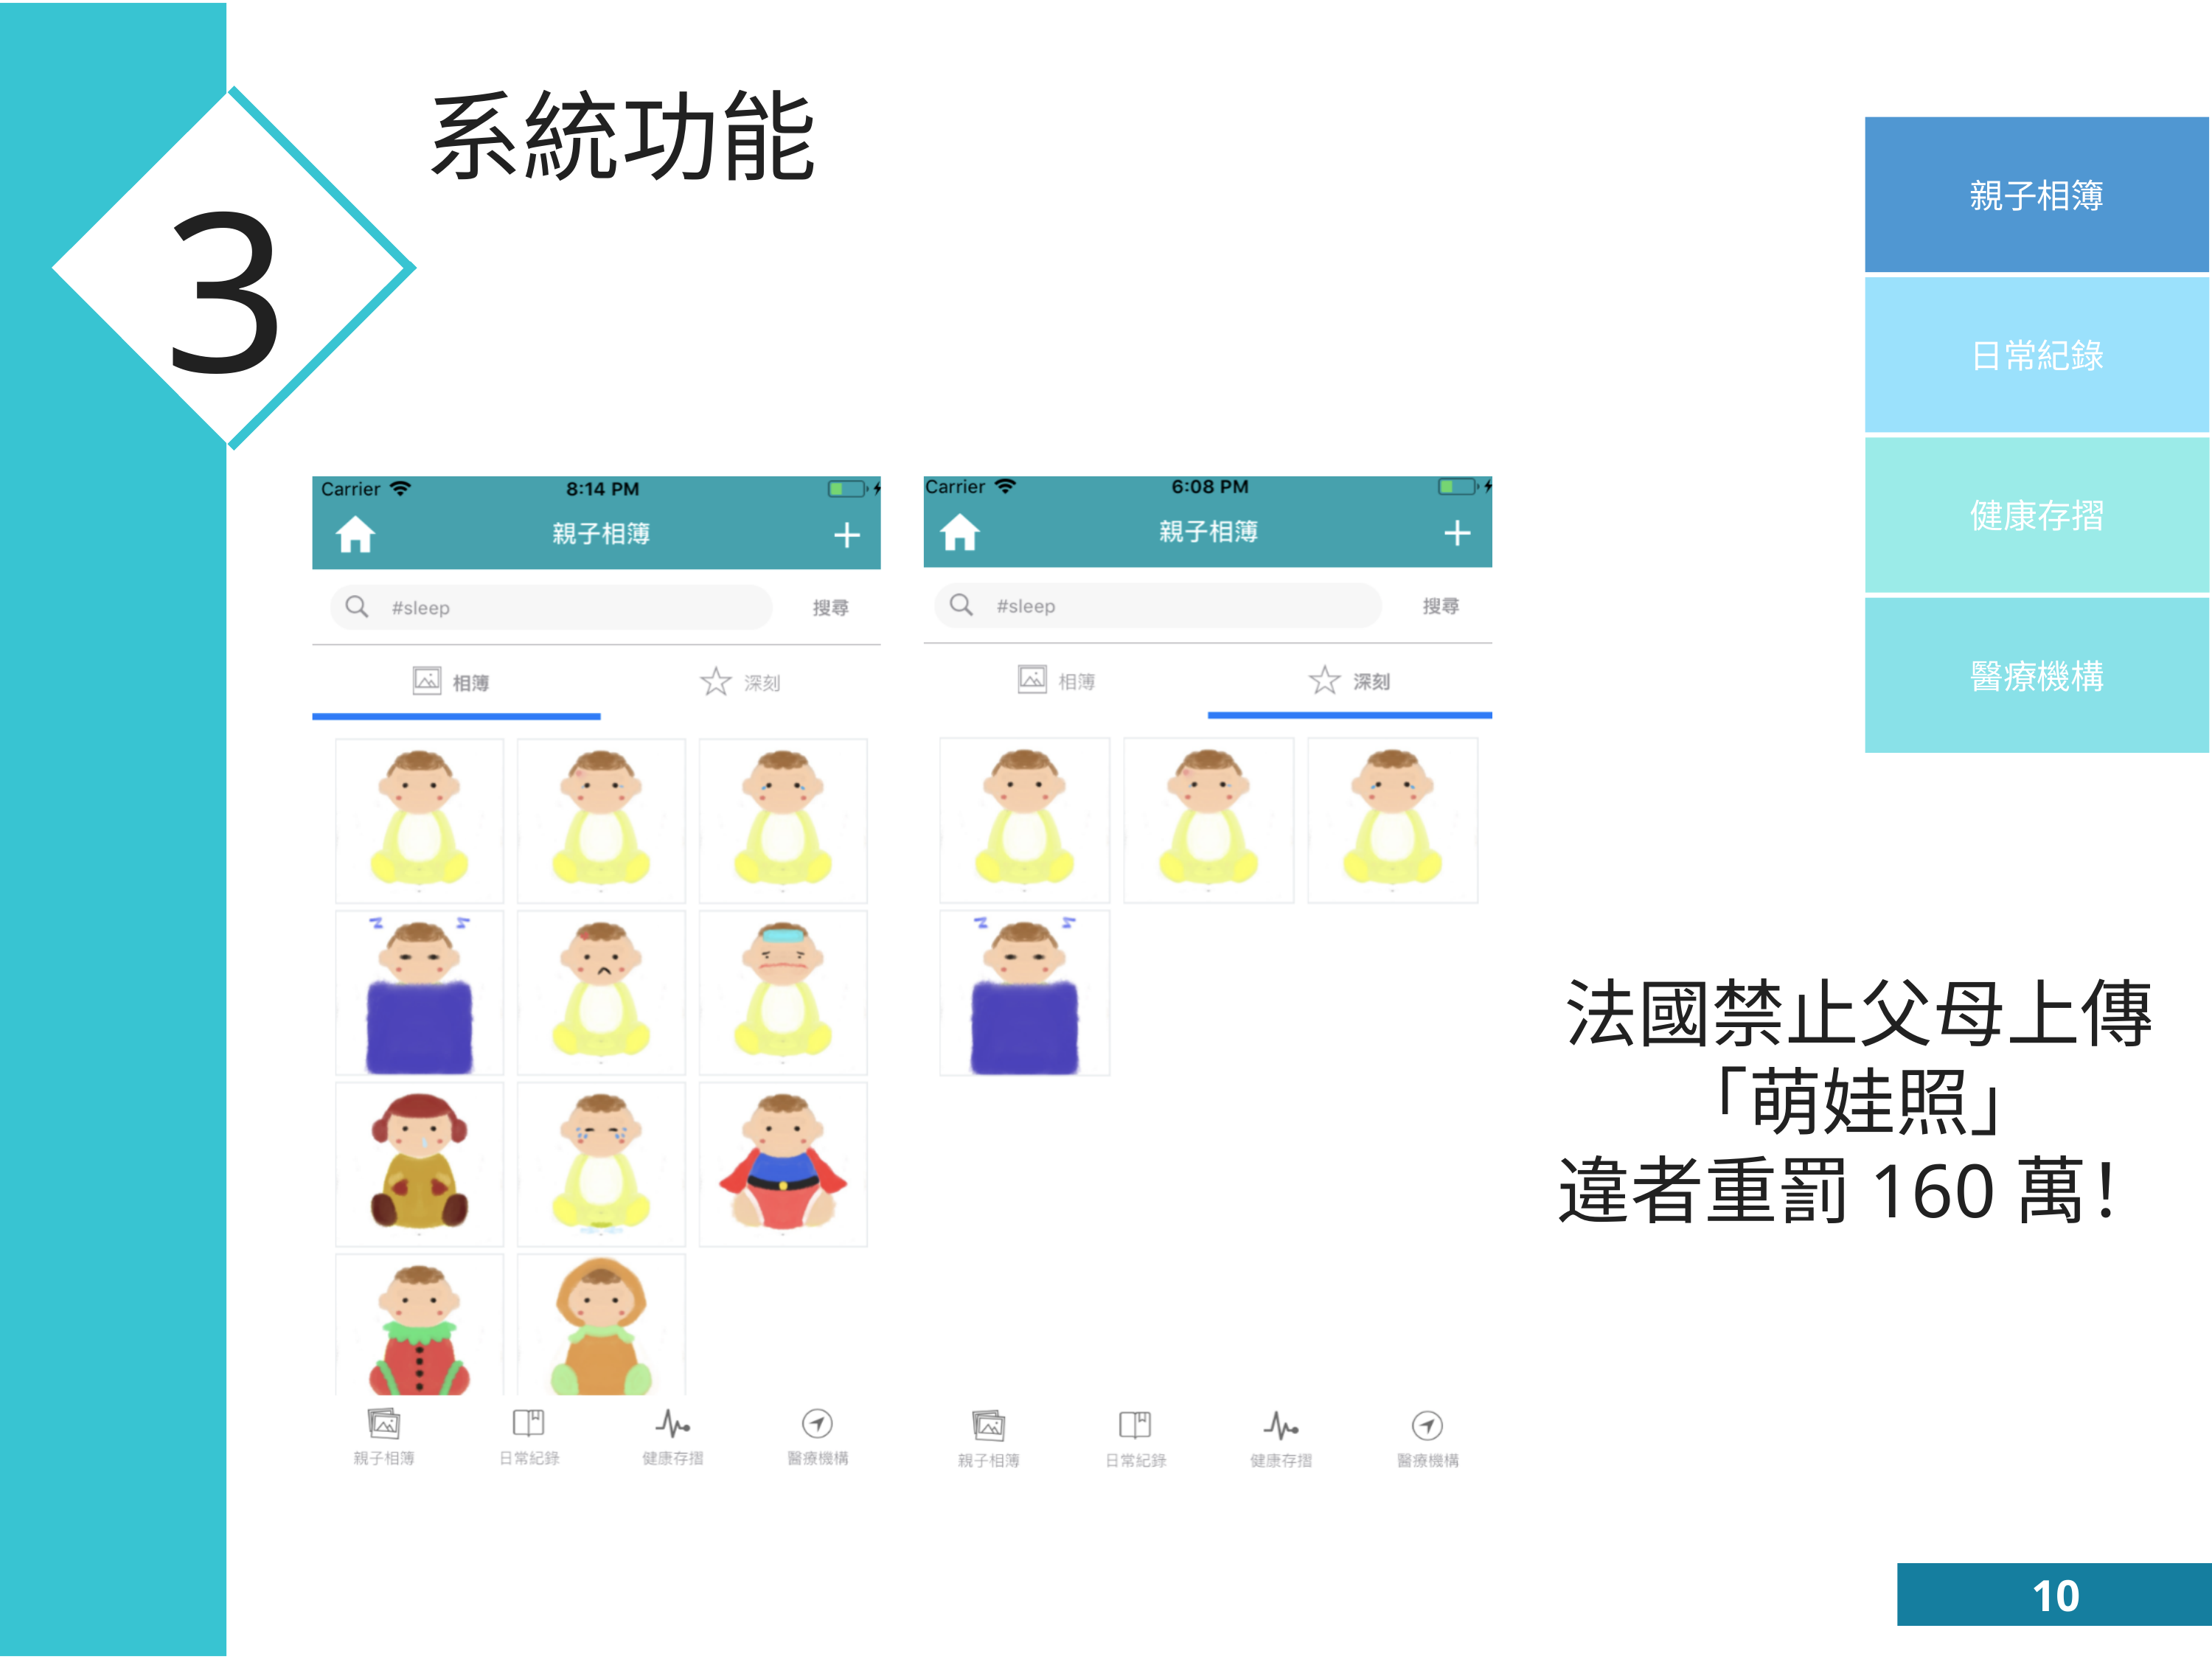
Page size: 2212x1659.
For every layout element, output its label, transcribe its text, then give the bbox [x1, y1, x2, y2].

picture [312, 476, 881, 1474]
text_box [0, 2, 227, 1657]
text_box 法國禁止父母上傳「萌娃照」 違者重罰160萬！ [1535, 873, 2184, 1238]
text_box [1865, 116, 2210, 754]
text_box 系統功能 [413, 63, 1363, 204]
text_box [1897, 1562, 2212, 1627]
picture [923, 476, 1492, 1474]
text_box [51, 88, 414, 451]
